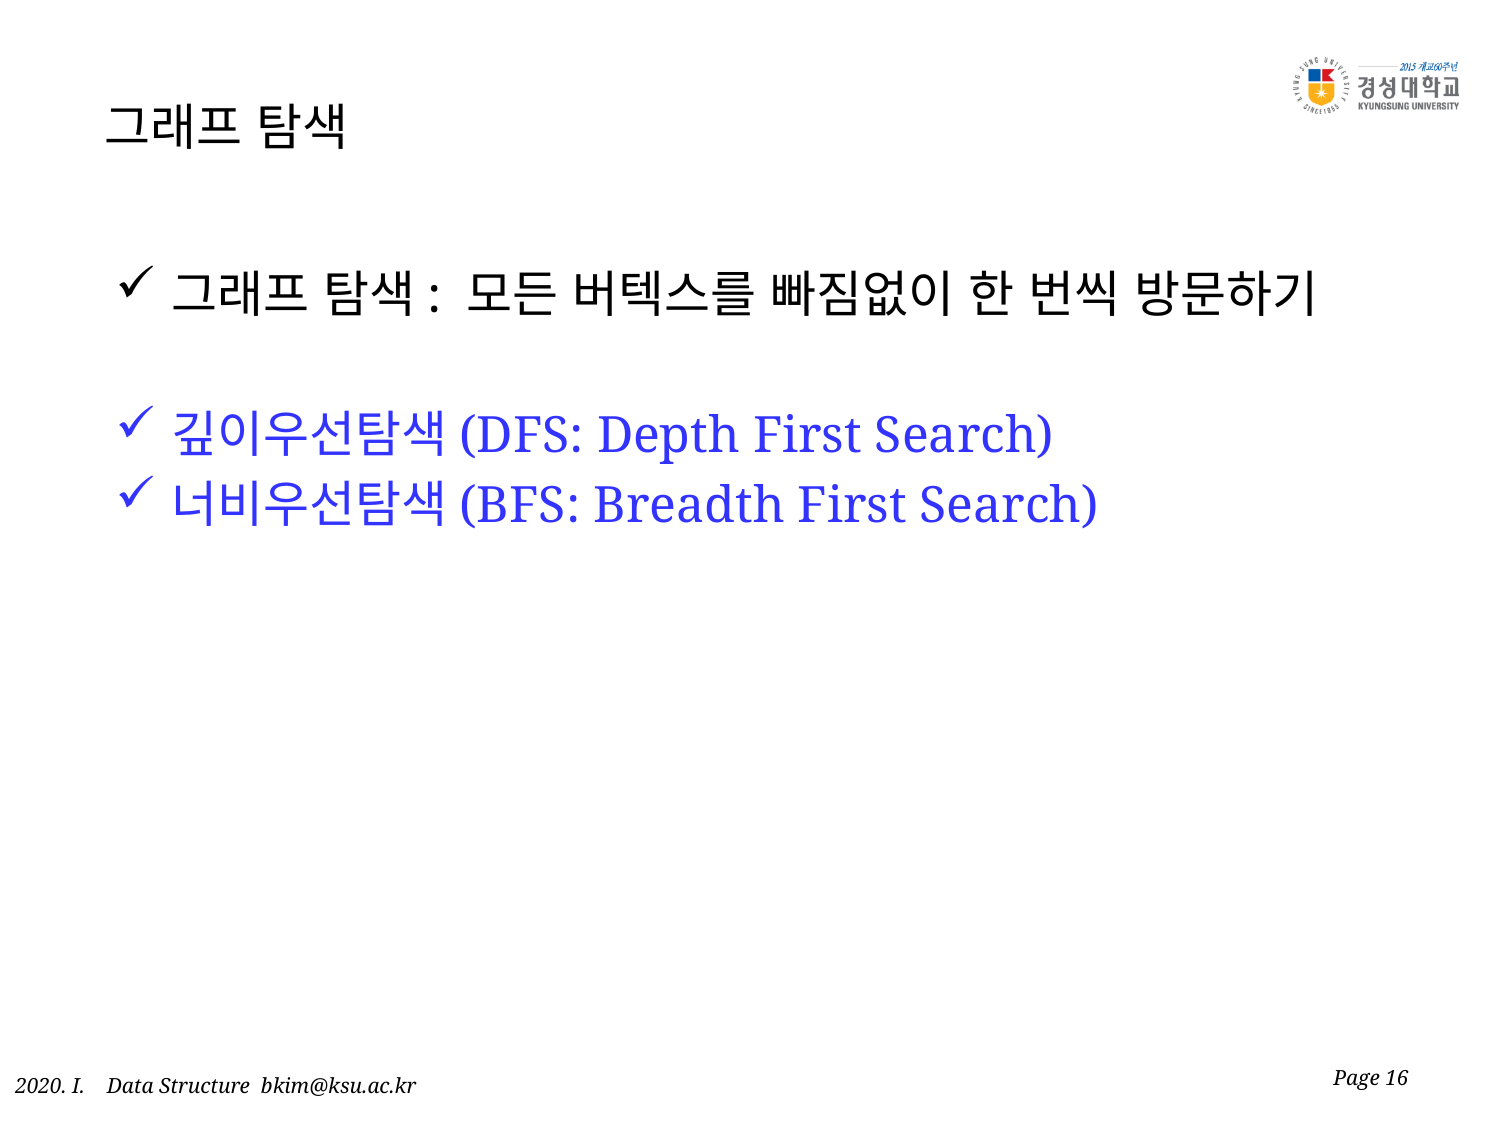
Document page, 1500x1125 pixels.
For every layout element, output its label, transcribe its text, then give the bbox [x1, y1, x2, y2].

picture [1293, 57, 1459, 114]
slide_number Page 16 [1149, 1024, 1424, 1101]
list 그래프 탐색: 모든 버텍스를 빠짐없이 한 번씩 방문하기 깊이우선탐색(DFS: Depth First Search) 너비우선탐색(BFS: Breadth First Search) [100, 255, 1395, 677]
title 그래프 탐색 [89, 54, 1235, 197]
